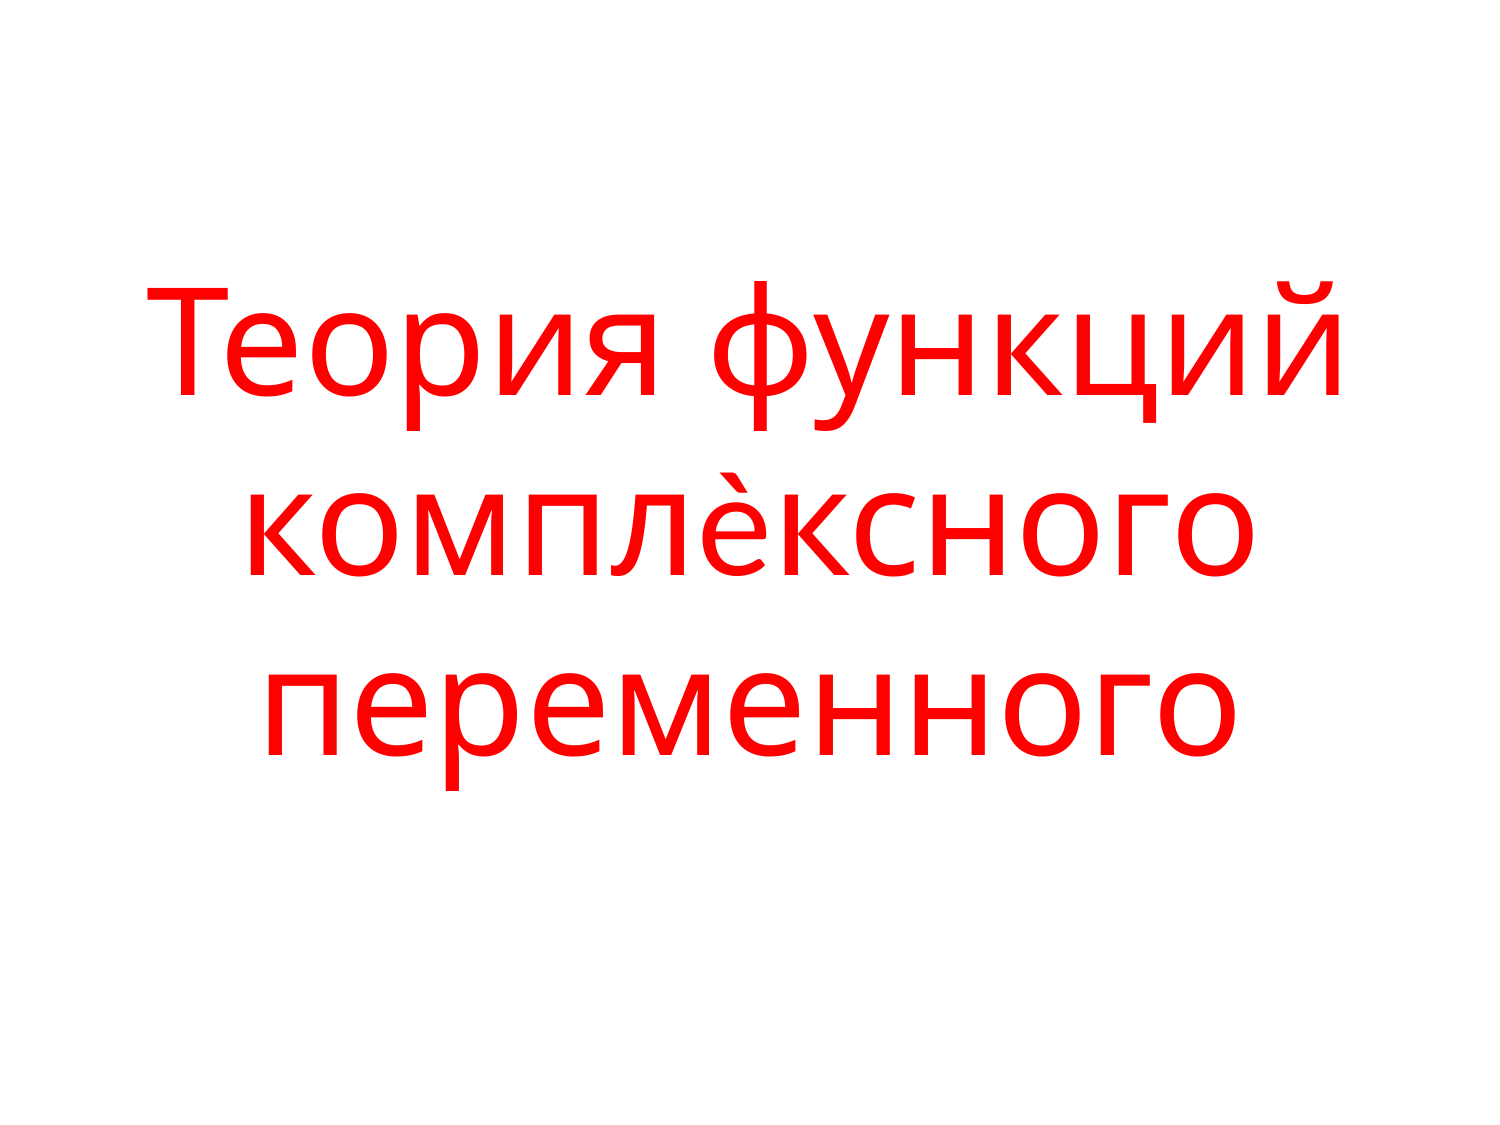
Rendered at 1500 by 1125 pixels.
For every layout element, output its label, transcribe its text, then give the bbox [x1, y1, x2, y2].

title Теория функций комплѐксного переменного [112, 231, 1388, 800]
